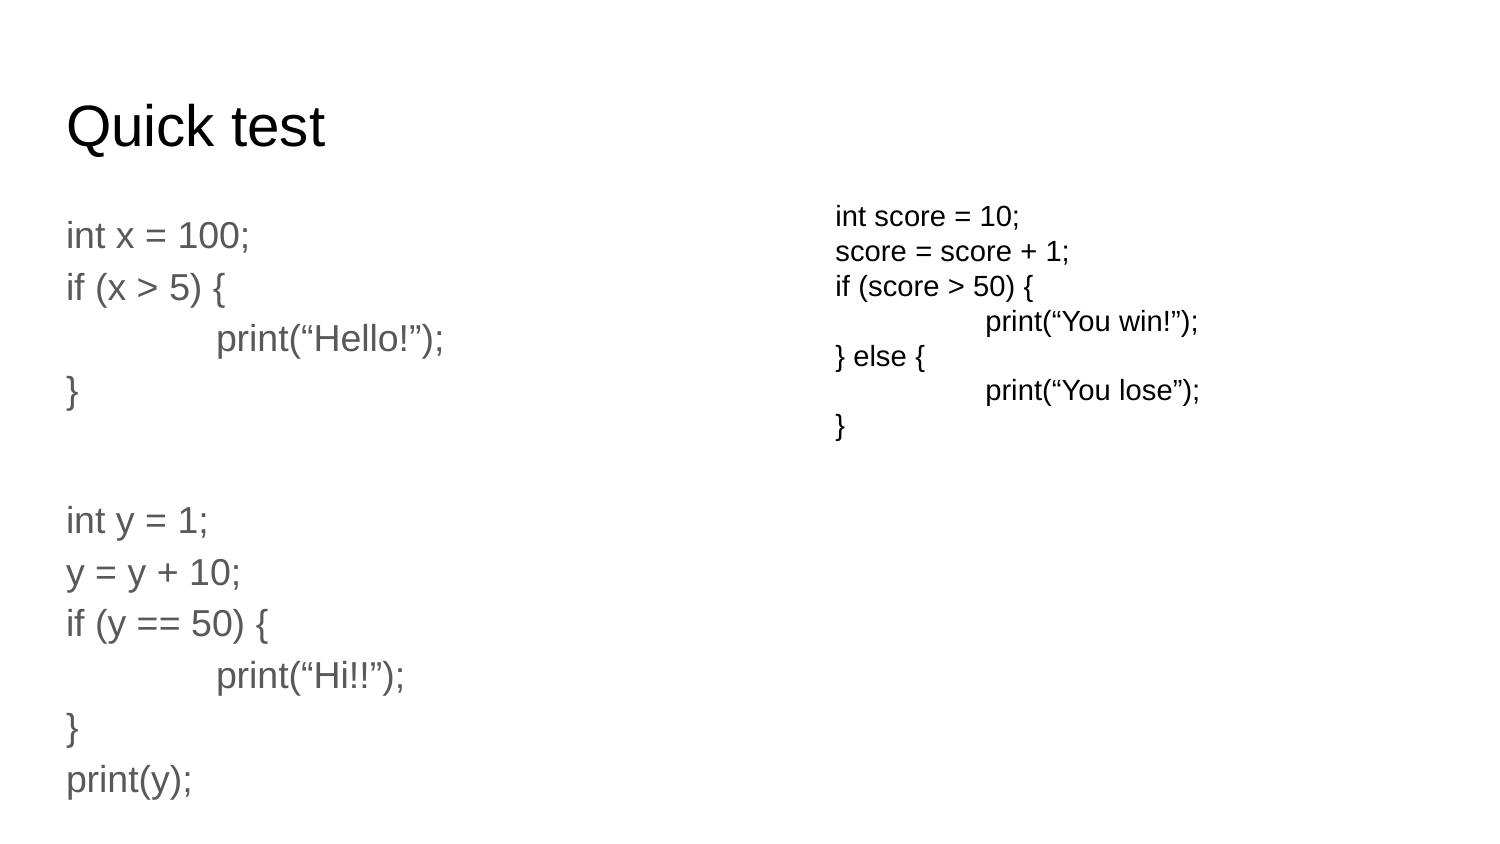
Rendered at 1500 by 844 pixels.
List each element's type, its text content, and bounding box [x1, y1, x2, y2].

list int x = 100; if (x > 5) { print(“Hello!”); } int y = 1; y = y + 10; if (y == 50) { print(“Hi!!”); } print(y); [51, 189, 605, 750]
text_box int score = 10; score = score + 1; if (score > 50) { print(“You win!”); } else { print(“You lose”); } [820, 181, 1489, 260]
title Quick test [51, 72, 1449, 167]
